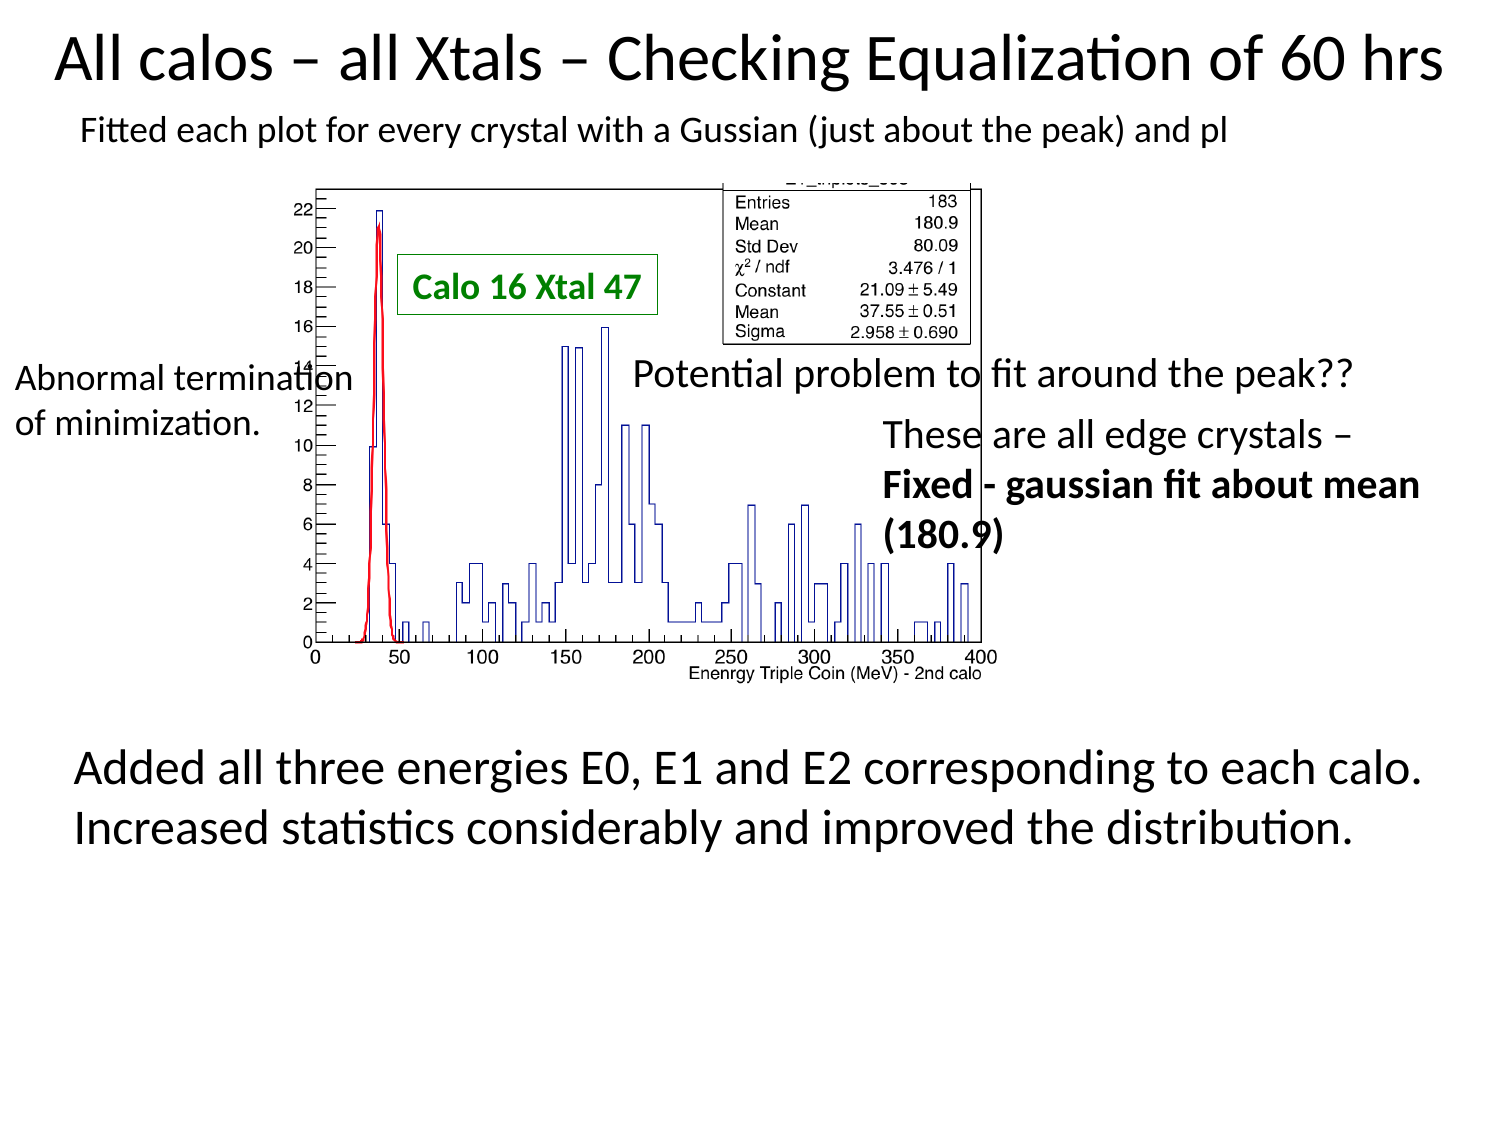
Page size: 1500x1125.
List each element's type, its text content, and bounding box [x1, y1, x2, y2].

title All calos – all Xtals – Checking Equalization of 60 hrs [0, 0, 1500, 119]
text_box Abnormal termination of minimization. [0, 345, 263, 451]
text_box Fitted each plot for every crystal with a Gussian (just about the peak) and pl [65, 97, 1245, 158]
text_box These are all edge crystals – Fixed - gaussian fit about mean (180.9) [1018, 399, 1500, 565]
text_box Potential problem to fit around the peak?? [1018, 338, 1370, 399]
picture [268, 183, 1013, 686]
text_box Added all three energies E0, E1 and E2 corresponding to each calo. Increased statistics considerably and improved the distribution. [58, 726, 1444, 862]
